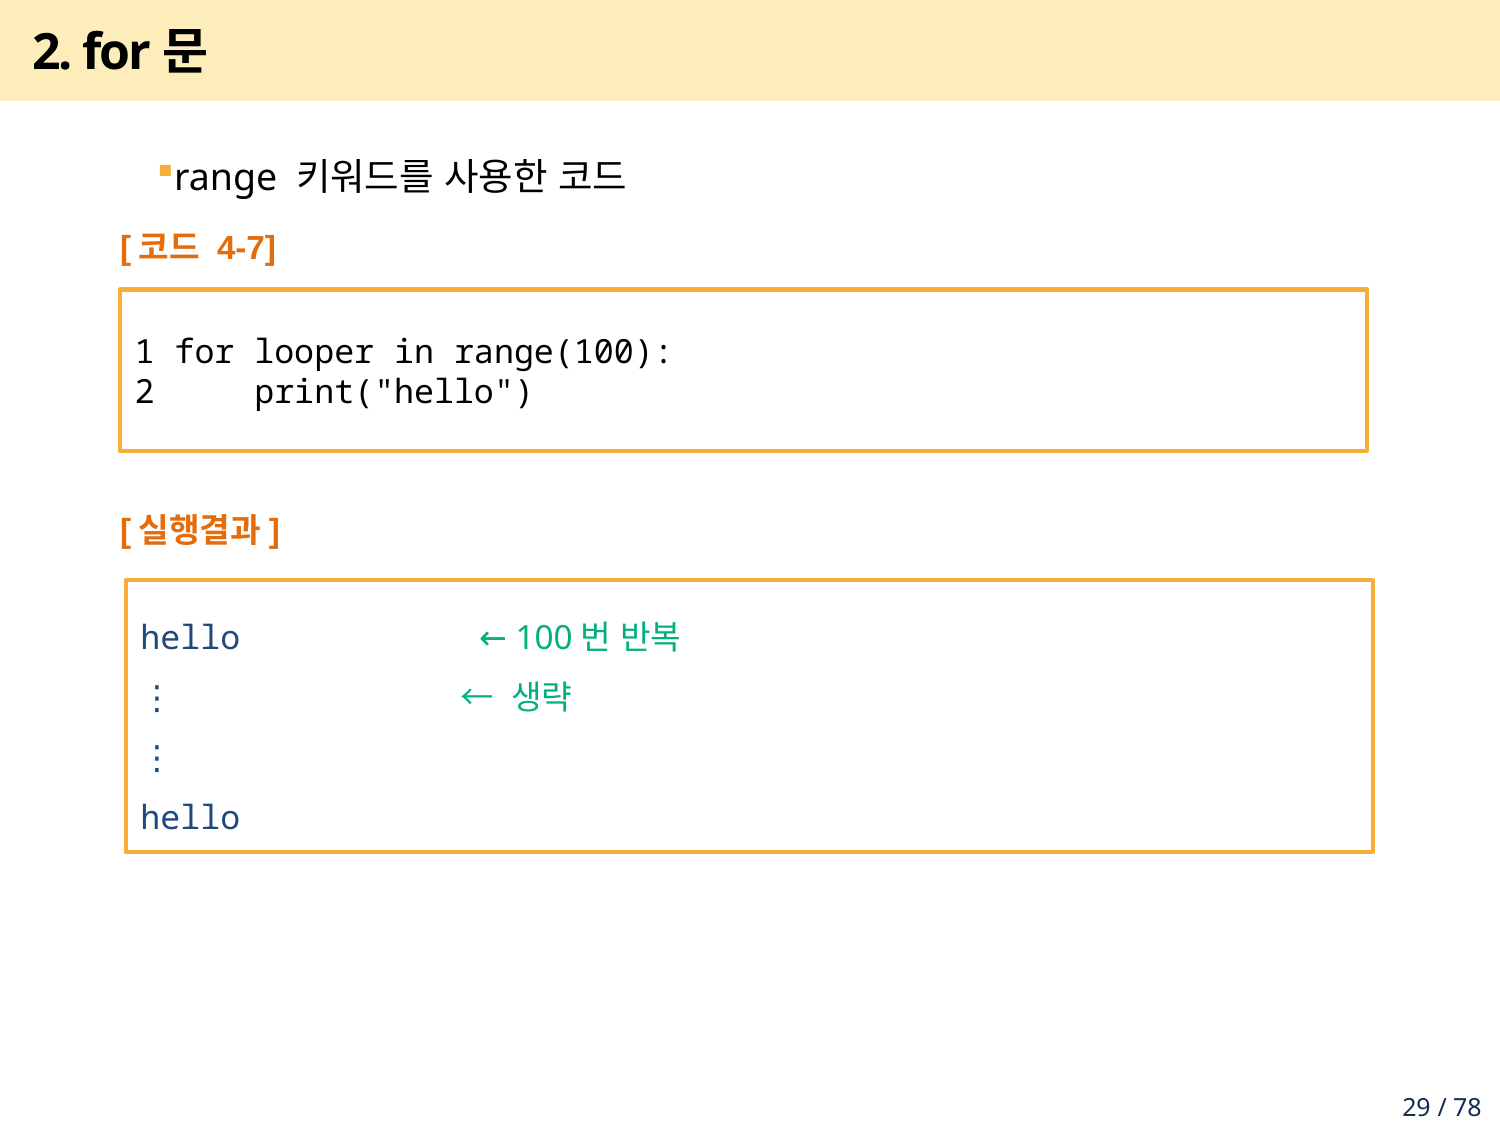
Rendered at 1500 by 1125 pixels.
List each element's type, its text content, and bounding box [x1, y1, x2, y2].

list range 키워드를 사용한 코드 [53, 122, 1425, 1115]
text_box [104, 207, 1374, 853]
title 2. for문 [17, 10, 1295, 89]
